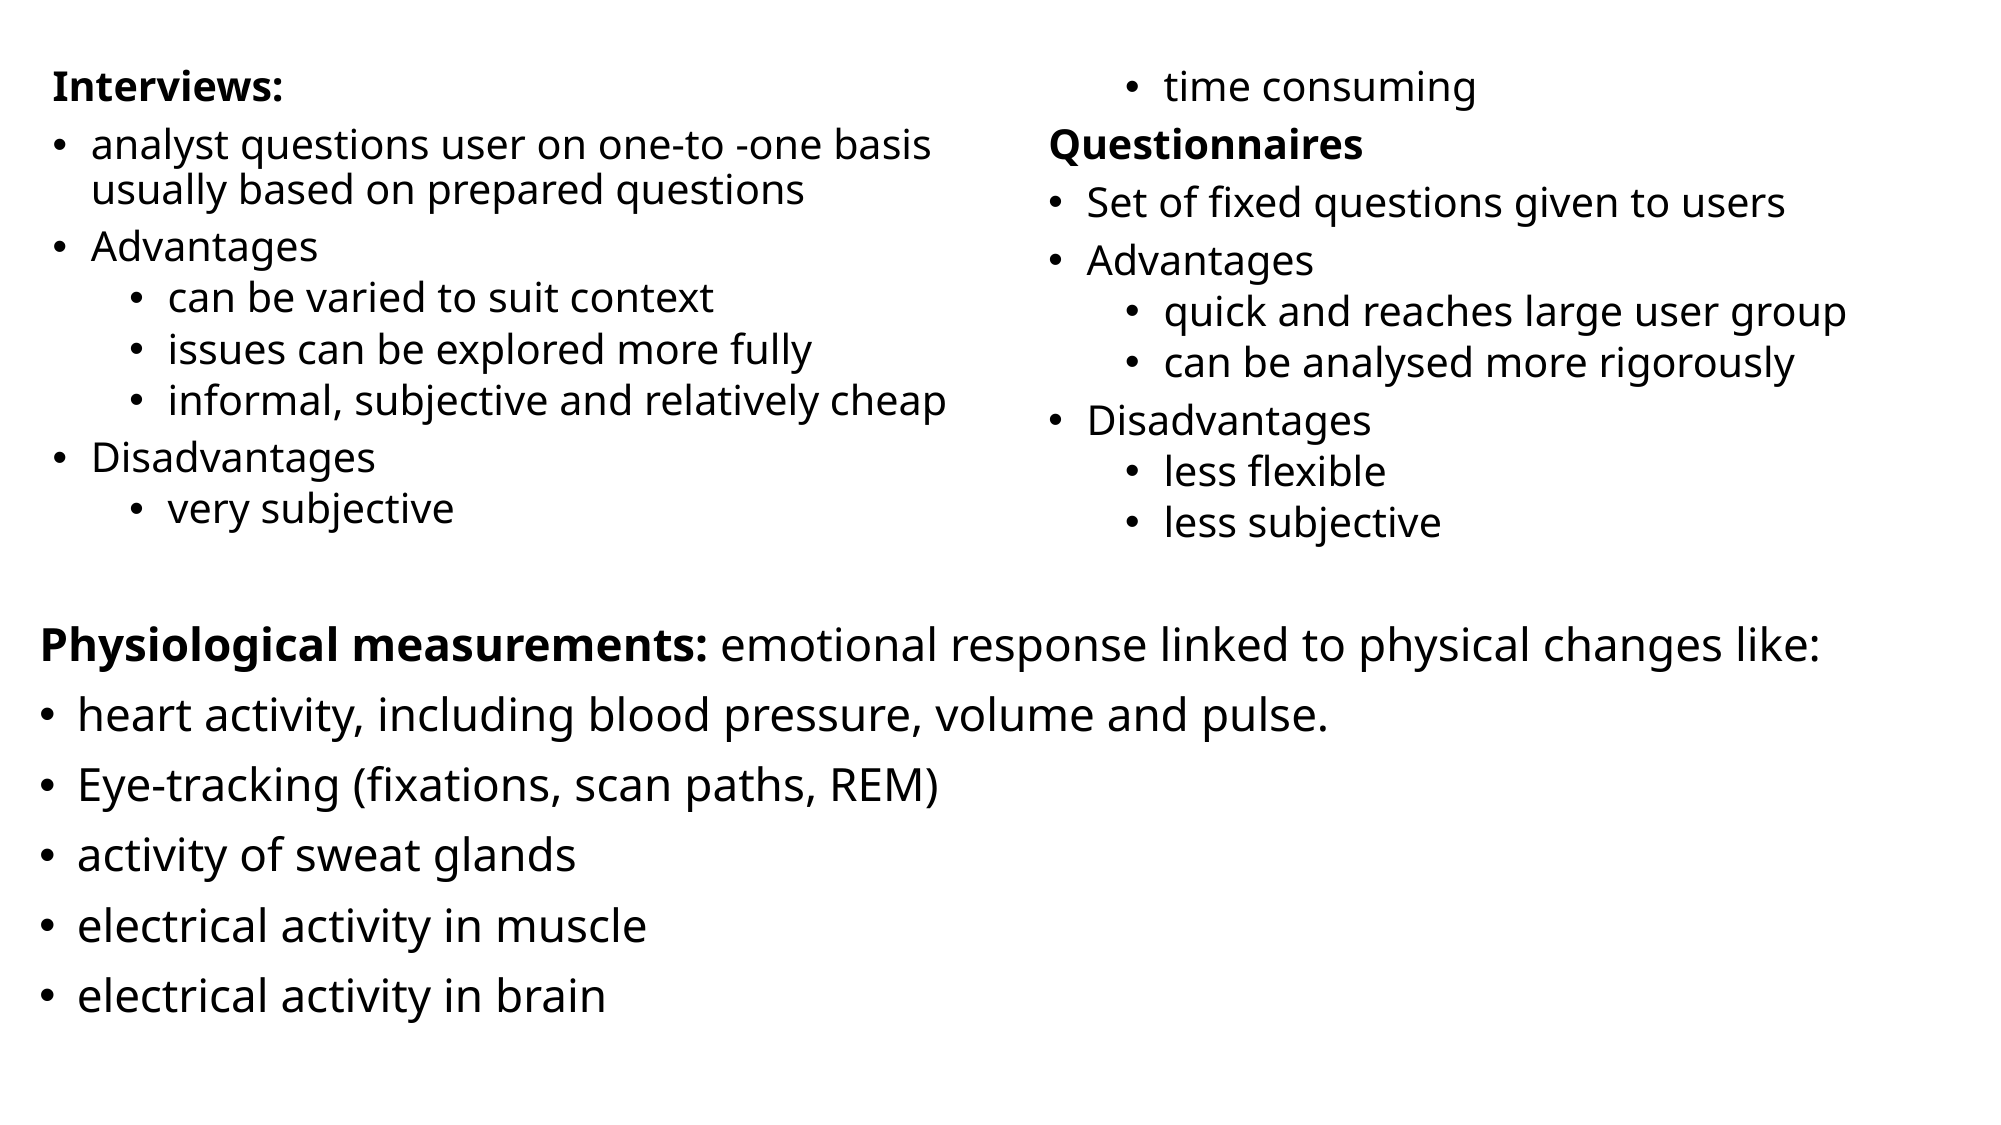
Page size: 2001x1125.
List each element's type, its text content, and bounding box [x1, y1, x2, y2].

text_box Physiological measurements: emotional response linked to physical changes like: heart activity, including blood pressure, volume and pulse. Eye-tracking (fixations, scan paths, REM) activity of sweat glands electrical activity in muscle electrical activity in brain [24, 613, 1976, 1125]
list Interviews: analyst questions user on one-to -one basis usually based on prepared questions Advantages can be varied to suit context issues can be explored more fully informal, subjective and relatively cheap Disadvantages very subjective time consuming Questionnaires Set of fixed questions given to users Advantages quick and reaches large user group can be analysed more rigorously Disadvantages less flexible less subjective [37, 58, 2000, 563]
